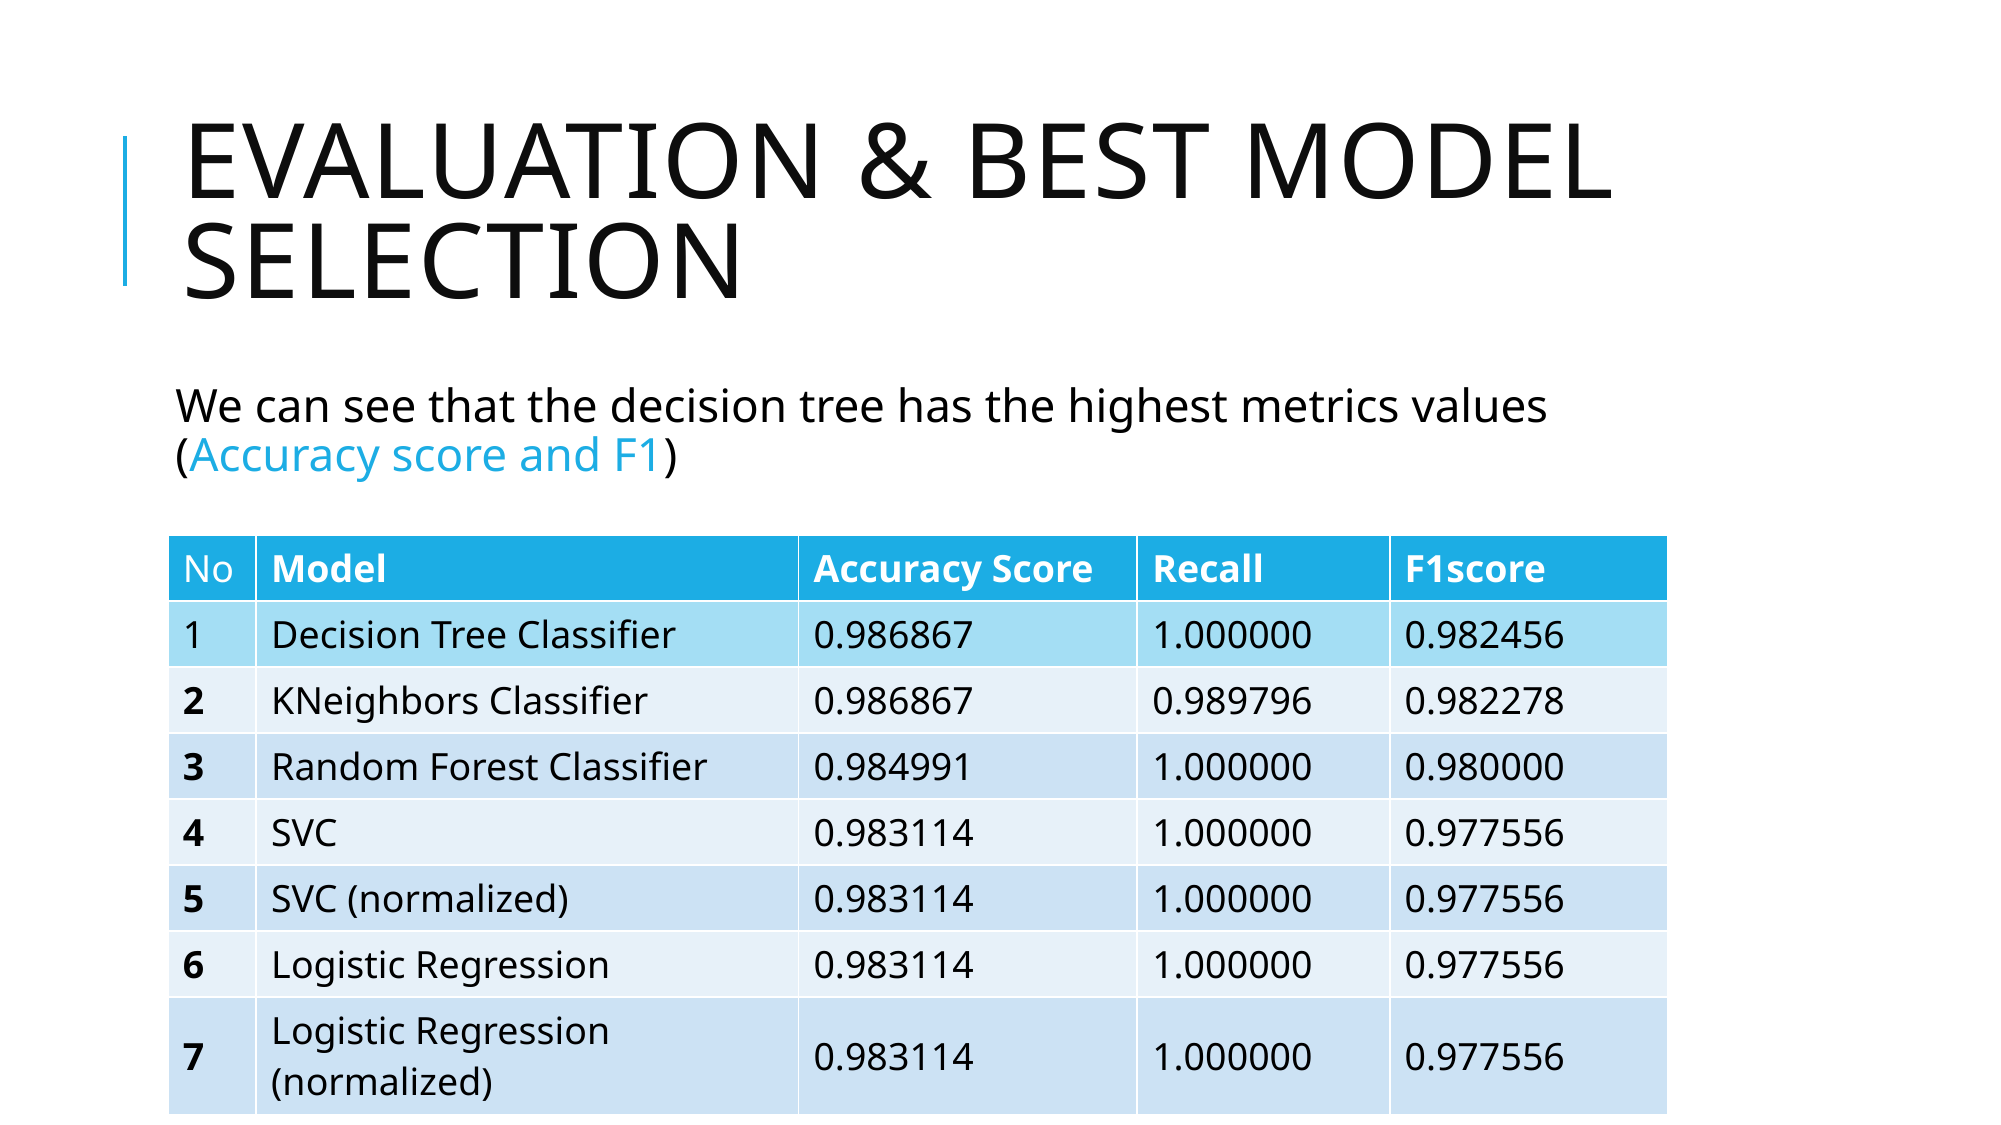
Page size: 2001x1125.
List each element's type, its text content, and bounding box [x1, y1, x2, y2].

table_cell 1.000000 [1138, 734, 1389, 798]
table_cell Logistic Regression (normalized) [257, 998, 798, 1114]
table_cell 0.986867 [799, 602, 1136, 666]
table_cell 0.980000 [1391, 734, 1667, 798]
table_cell SVC [257, 800, 798, 864]
table_cell 1.000000 [1138, 866, 1389, 930]
list We can see that the decision tree has the highest metrics values (Accuracy score and F1) [168, 375, 1763, 490]
table_cell 1 [169, 602, 255, 666]
table_cell 0.984991 [799, 734, 1136, 798]
table_cell 1.000000 [1138, 932, 1389, 996]
table_cell 1.000000 [1138, 800, 1389, 864]
table_header F1score [1391, 536, 1667, 600]
table_cell Random Forest Classifier [257, 734, 798, 798]
table_cell 0.986867 [799, 668, 1136, 732]
table_header Recall [1138, 536, 1389, 600]
table_cell 0.982456 [1391, 602, 1667, 666]
table_cell 0.989796 [1138, 668, 1389, 732]
table_cell SVC (normalized) [257, 866, 798, 930]
table_header Model [257, 536, 798, 600]
table_cell 0.983114 [799, 866, 1136, 930]
table_cell 0.977556 [1391, 932, 1667, 996]
table_cell 0.983114 [799, 932, 1136, 996]
table_cell 2 [169, 668, 255, 732]
table_cell 7 [169, 998, 255, 1114]
table_cell KNeighbors Classifier [257, 668, 798, 732]
table_cell 5 [169, 866, 255, 930]
table_cell 1.000000 [1138, 998, 1389, 1114]
table_cell 0.983114 [799, 800, 1136, 864]
table_header Accuracy Score [799, 536, 1136, 600]
table_cell 0.982278 [1391, 668, 1667, 732]
table_cell 3 [169, 734, 255, 798]
table_cell 0.977556 [1391, 998, 1667, 1114]
table_cell 0.977556 [1391, 866, 1667, 930]
table_cell 0.983114 [799, 998, 1136, 1114]
table_cell Logistic Regression [257, 932, 798, 996]
title Evaluation & Best model selection [168, 96, 1763, 342]
table_header No [169, 536, 255, 600]
table_cell 6 [169, 932, 255, 996]
table_cell 1.000000 [1138, 602, 1389, 666]
table_cell 0.977556 [1391, 800, 1667, 864]
table_cell Decision Tree Classifier [257, 602, 798, 666]
table_cell 4 [169, 800, 255, 864]
